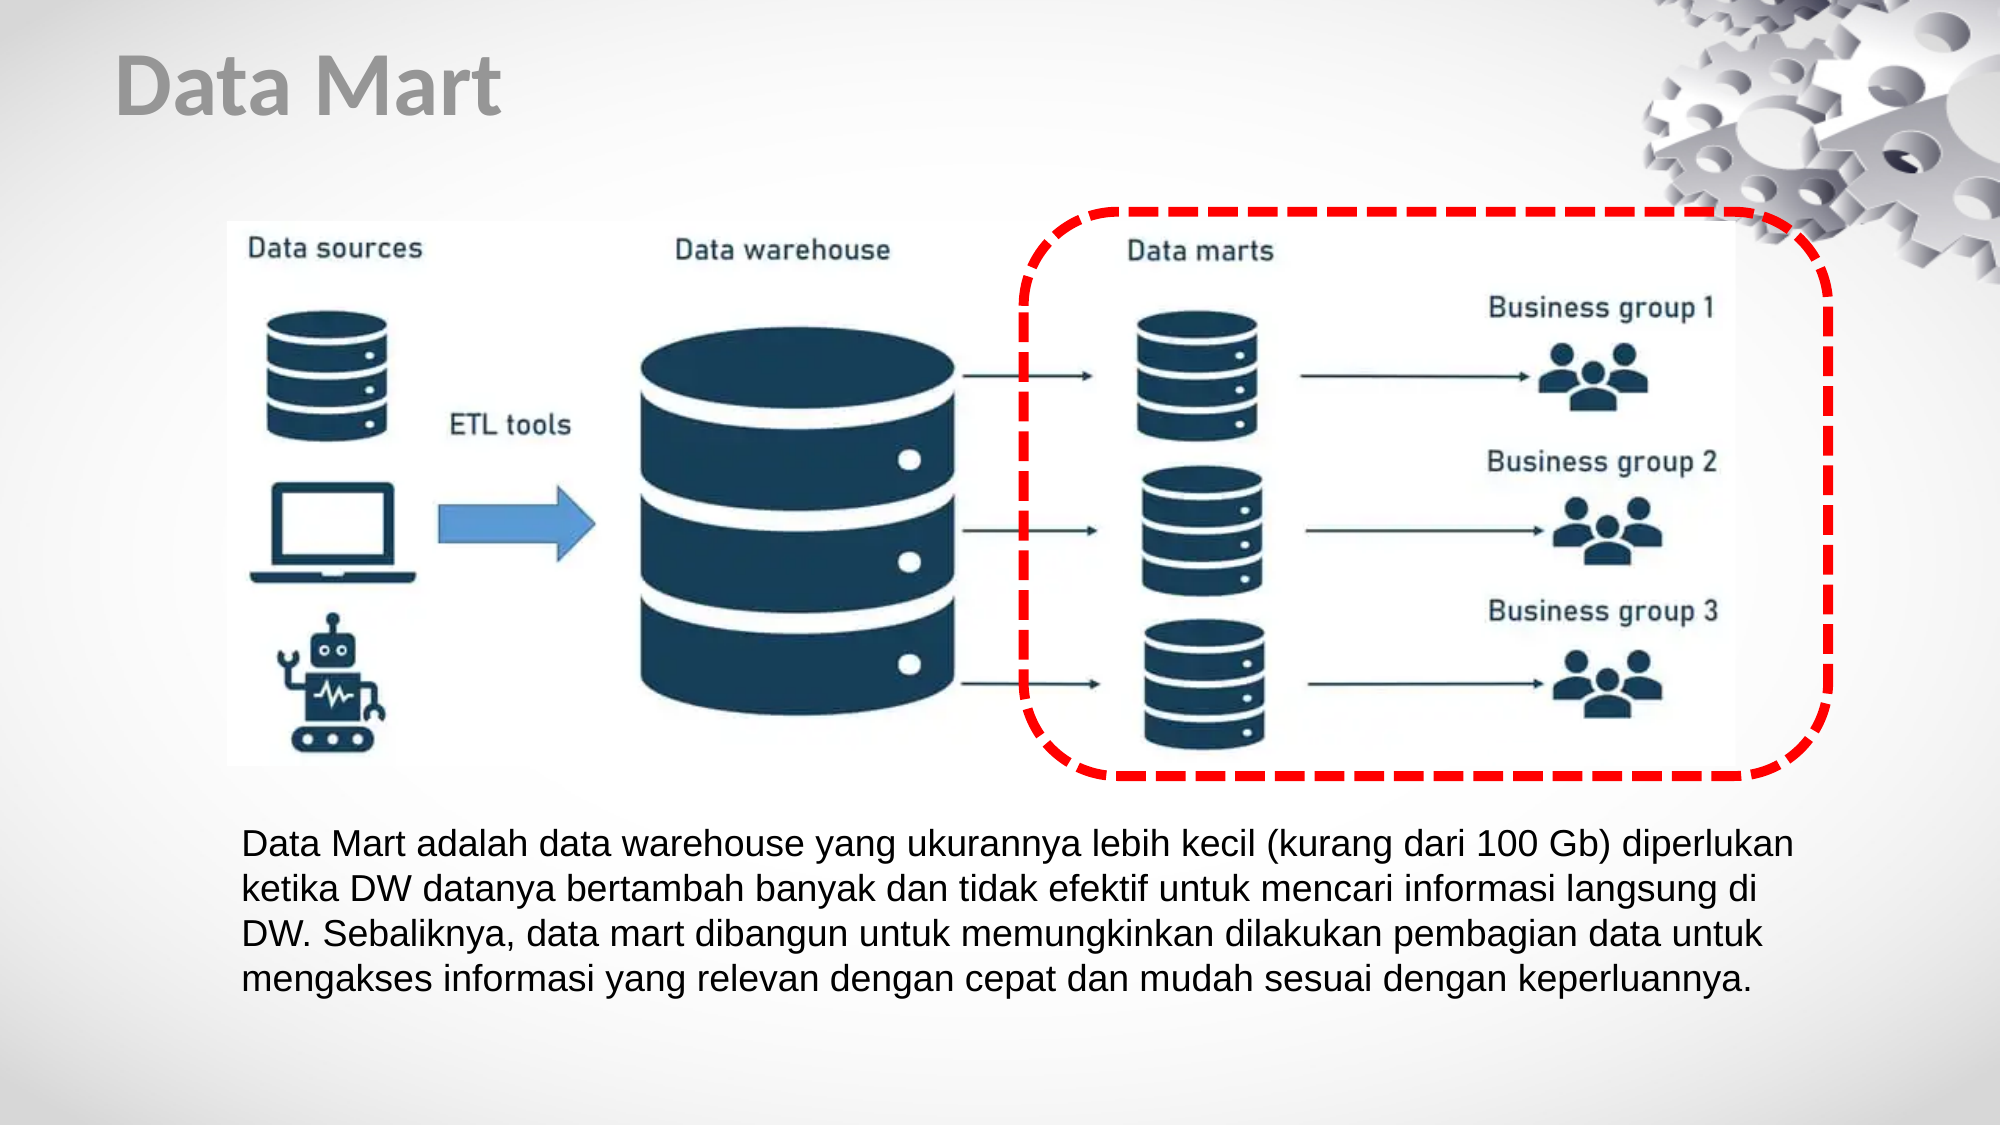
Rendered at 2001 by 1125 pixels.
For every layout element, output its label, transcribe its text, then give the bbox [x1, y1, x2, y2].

text_box [1073, 210, 1830, 778]
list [226, 221, 1736, 766]
text_box Data Mart adalah data warehouse yang ukurannya lebih kecil (kurang dari 100 Gb) diperlukan ketika DW datanya bertambah banyak dan tidak efektif untuk mencari informasi langsung di DW. Sebaliknya, data mart dibangun untuk memungkinkan dilakukan pembagian data untuk mengakses informasi yang relevan dengan cepat dan mudah sesuai dengan keperluannya. [226, 812, 1828, 1033]
title Data Mart [99, 30, 1901, 127]
picture [0, 0, 2000, 1125]
